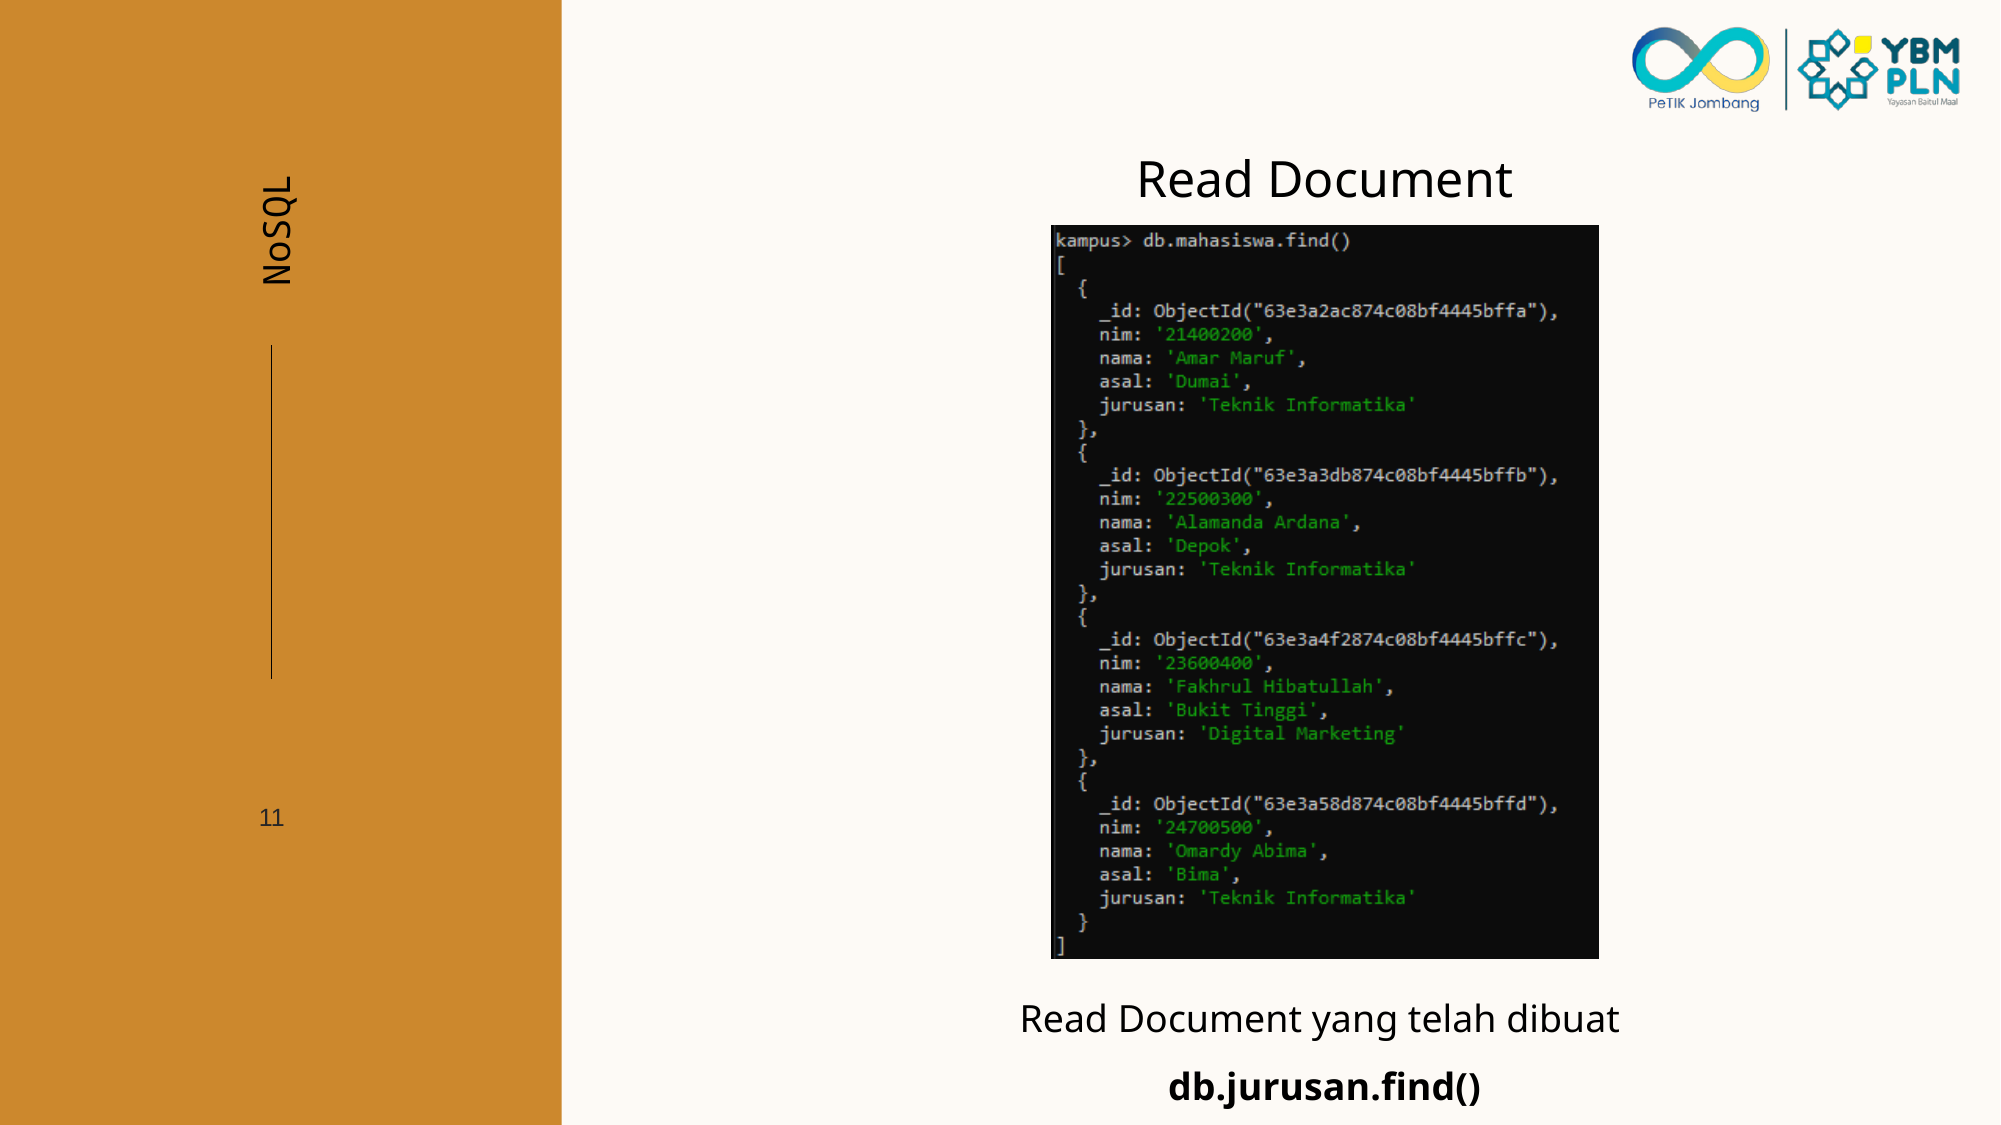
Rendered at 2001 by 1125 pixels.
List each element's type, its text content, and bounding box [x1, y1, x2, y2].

title Read Document [653, 140, 1996, 220]
slide_number 11 [190, 793, 353, 839]
picture [1593, 13, 2000, 121]
text_box NoSQL [245, 151, 297, 309]
picture [1051, 225, 1599, 959]
text_box Read Document yang telah dibuat db.jurusan.find() [704, 965, 1945, 1115]
